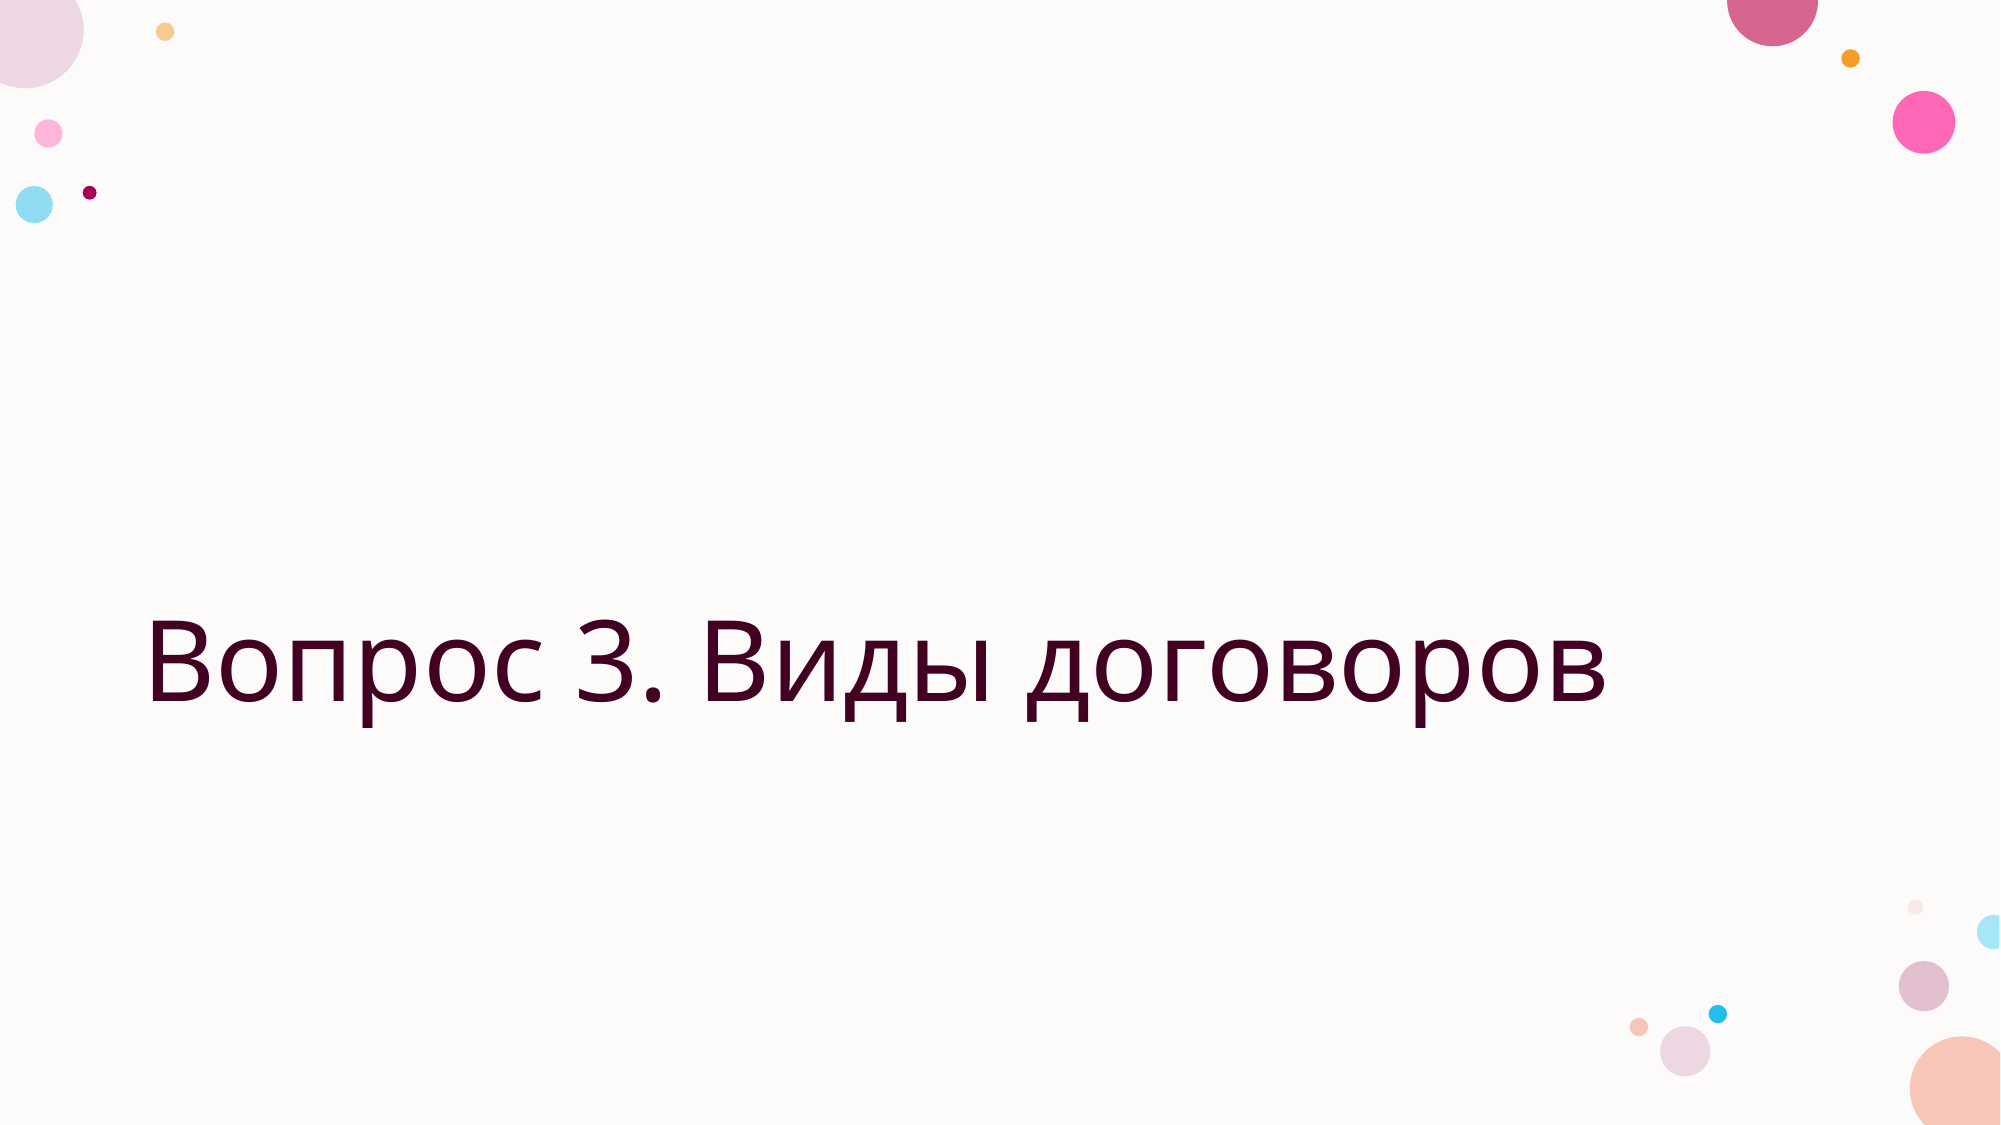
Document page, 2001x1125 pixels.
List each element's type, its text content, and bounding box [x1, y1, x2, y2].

title Вопрос 3. Виды договоров [127, 280, 1862, 733]
